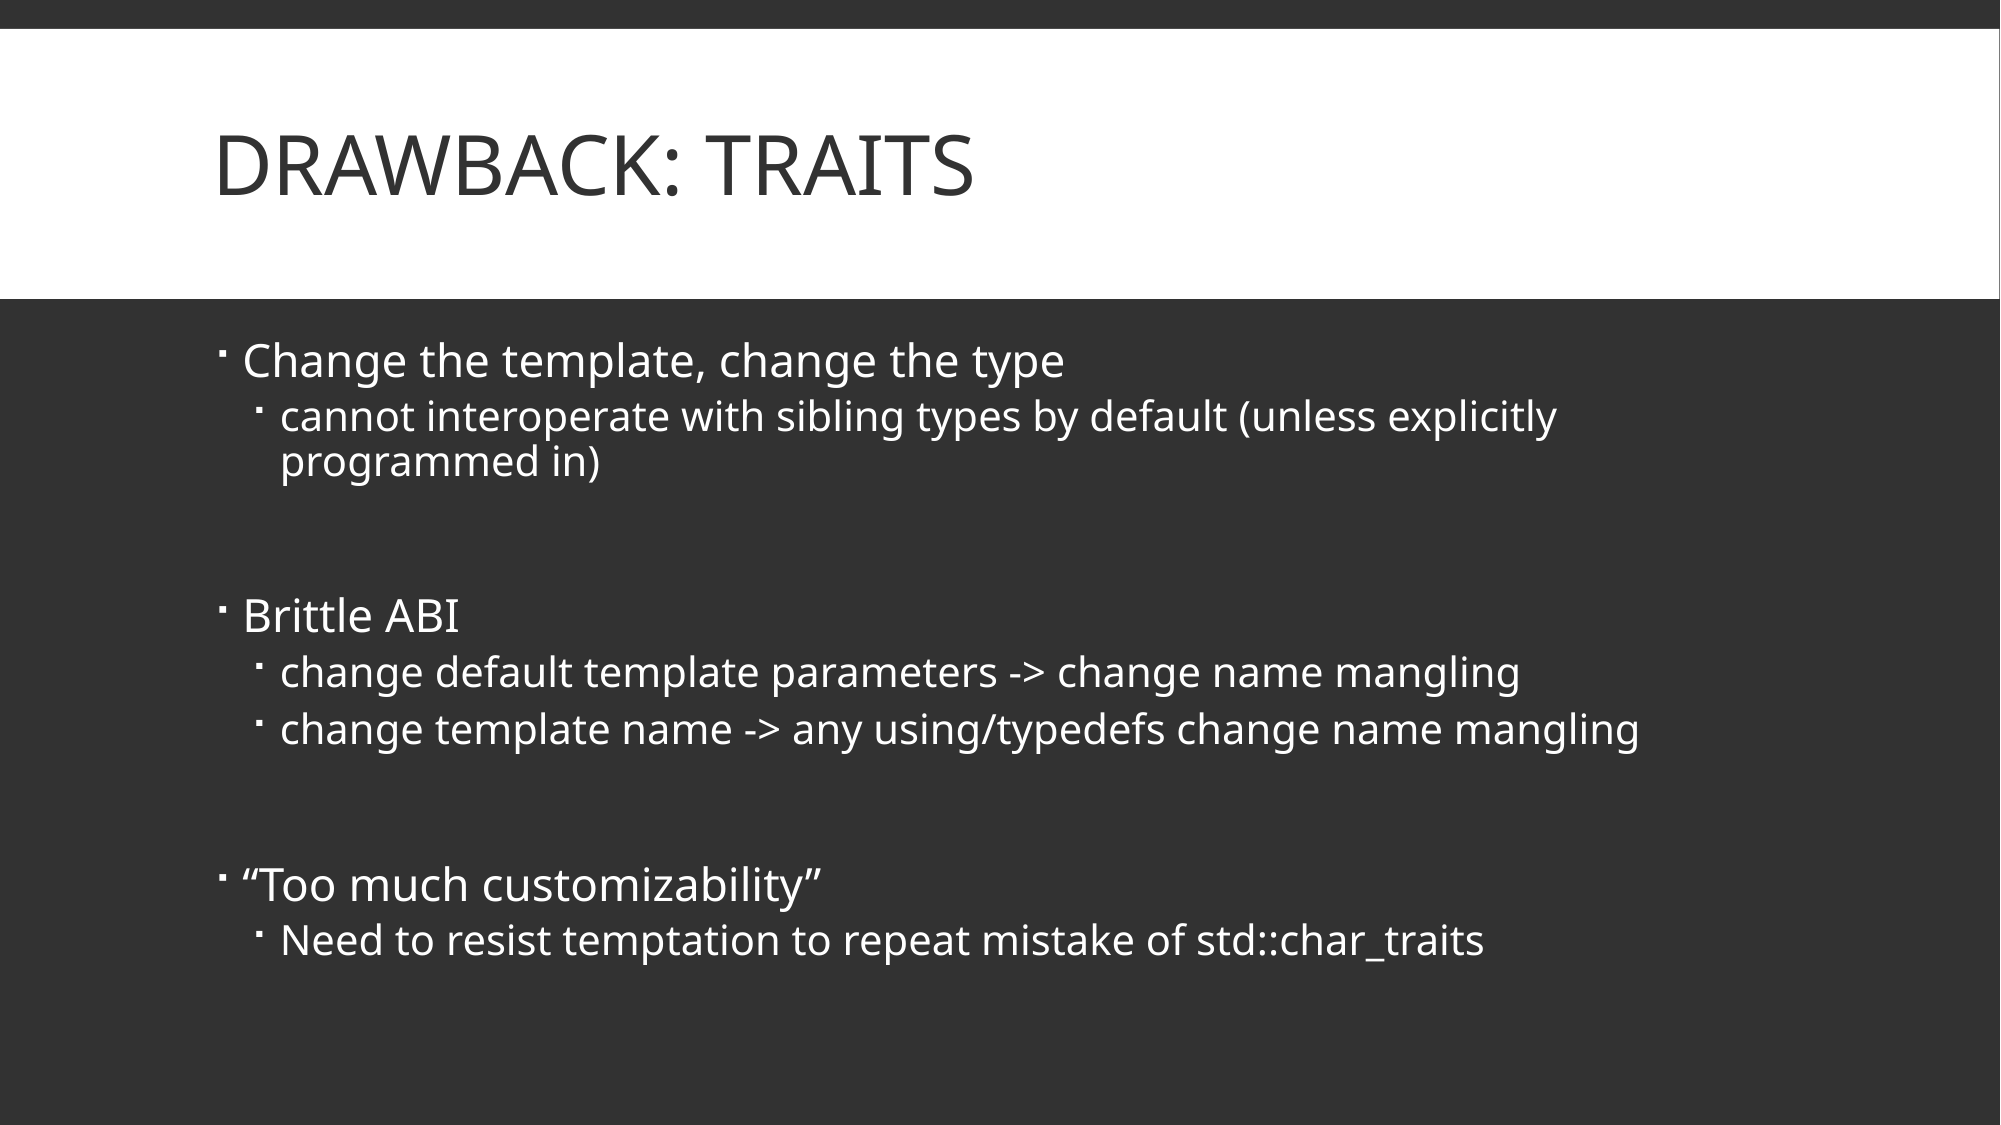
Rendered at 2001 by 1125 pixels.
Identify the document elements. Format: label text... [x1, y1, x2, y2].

title Drawback: Traits [197, 46, 1803, 295]
list Change the template, change the type cannot interoperate with sibling types by default (unless explicitly programmed in) Brittle ABI change default template parameters -> change name mangling change template name -> any using/typedefs change name mangling “Too much customizability” Need to resist temptation to repeat mistake of std::char_traits [197, 329, 1803, 1020]
